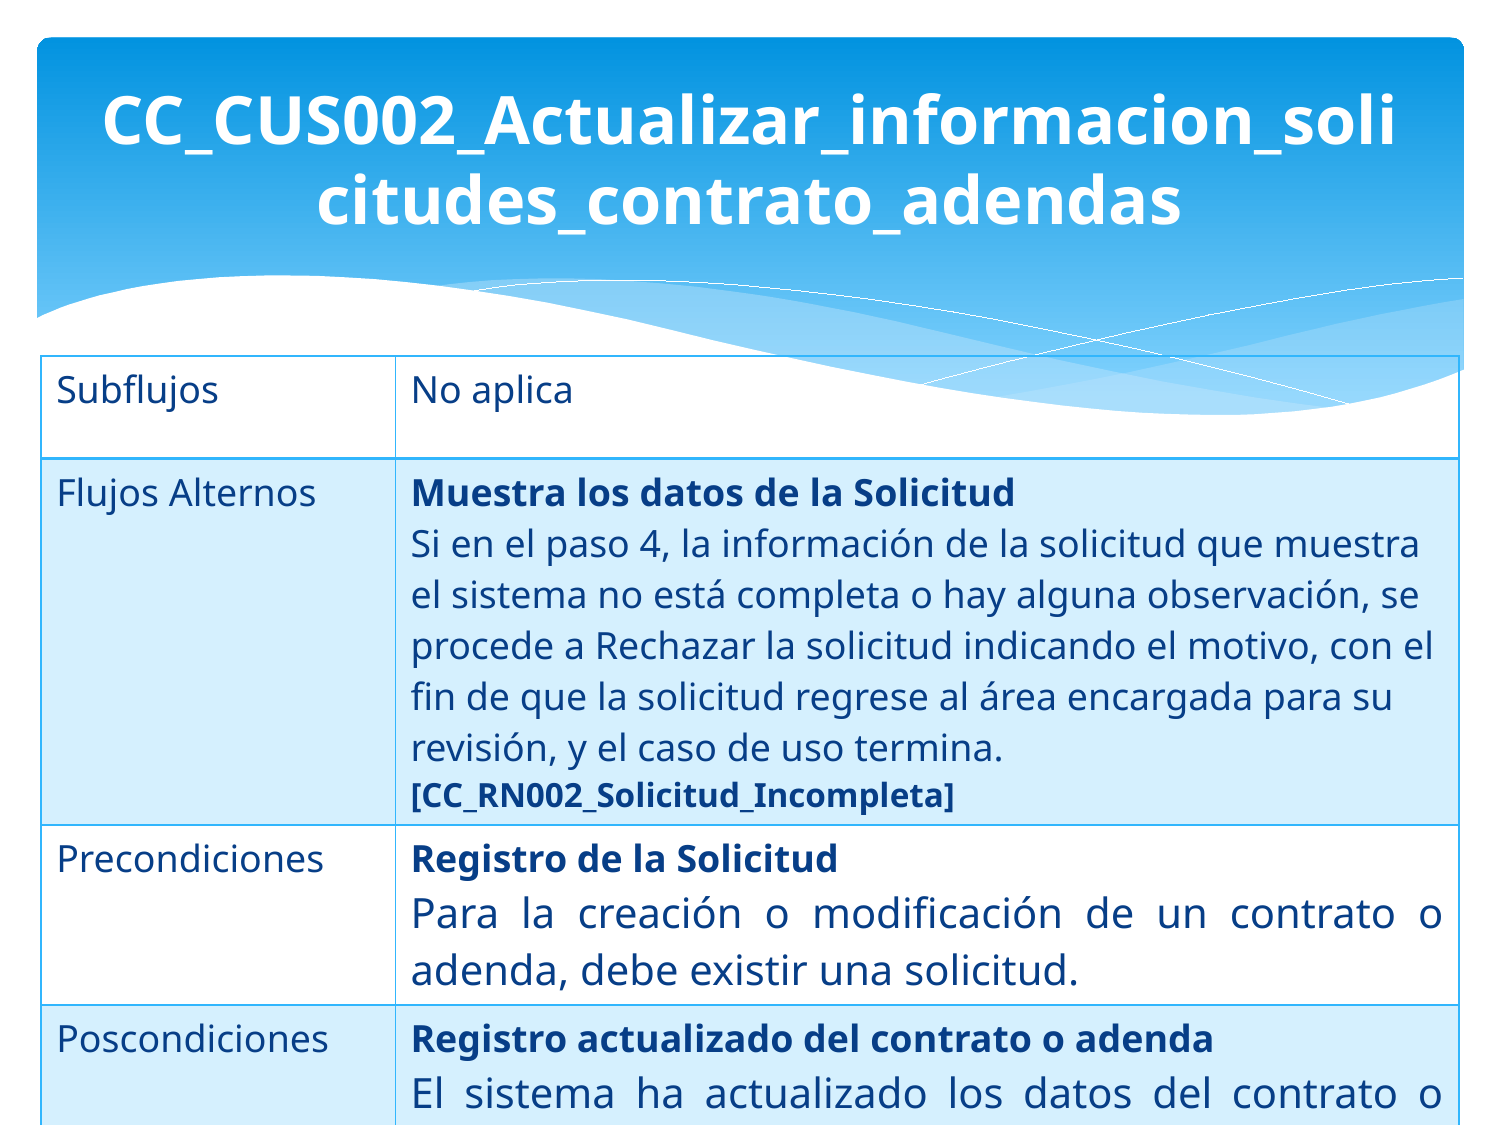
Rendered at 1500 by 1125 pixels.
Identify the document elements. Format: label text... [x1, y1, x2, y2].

table_cell Registro actualizado del contrato o adenda El sistema ha actualizado los datos del contrato o adenda.. [396, 1006, 1458, 1125]
table_header No aplica [396, 357, 1458, 457]
table_cell Muestra los datos de la Solicitud Si en el paso 4, la información de la solicitud que muestra el sistema no está completa o hay alguna observación, se procede a Rechazar la solicitud indicando el motivo, con el fin de que la solicitud regrese al área encargada para su revisión, y el caso de uso termina. [CC_RN002_Solicitud_Incompleta] [396, 460, 1458, 824]
table_cell Flujos Alternos [42, 460, 395, 824]
table_cell Registro de la Solicitud Para la creación o modificación de un contrato o adenda, debe existir una solicitud. [396, 826, 1458, 1004]
table_header Subflujos [42, 357, 395, 457]
table_cell Precondiciones [42, 826, 395, 1004]
table_cell Poscondiciones [42, 1006, 395, 1125]
text_box CC_CUS002_Actualizar_informacion_solicitudes_contrato_adendas [74, 55, 1425, 261]
